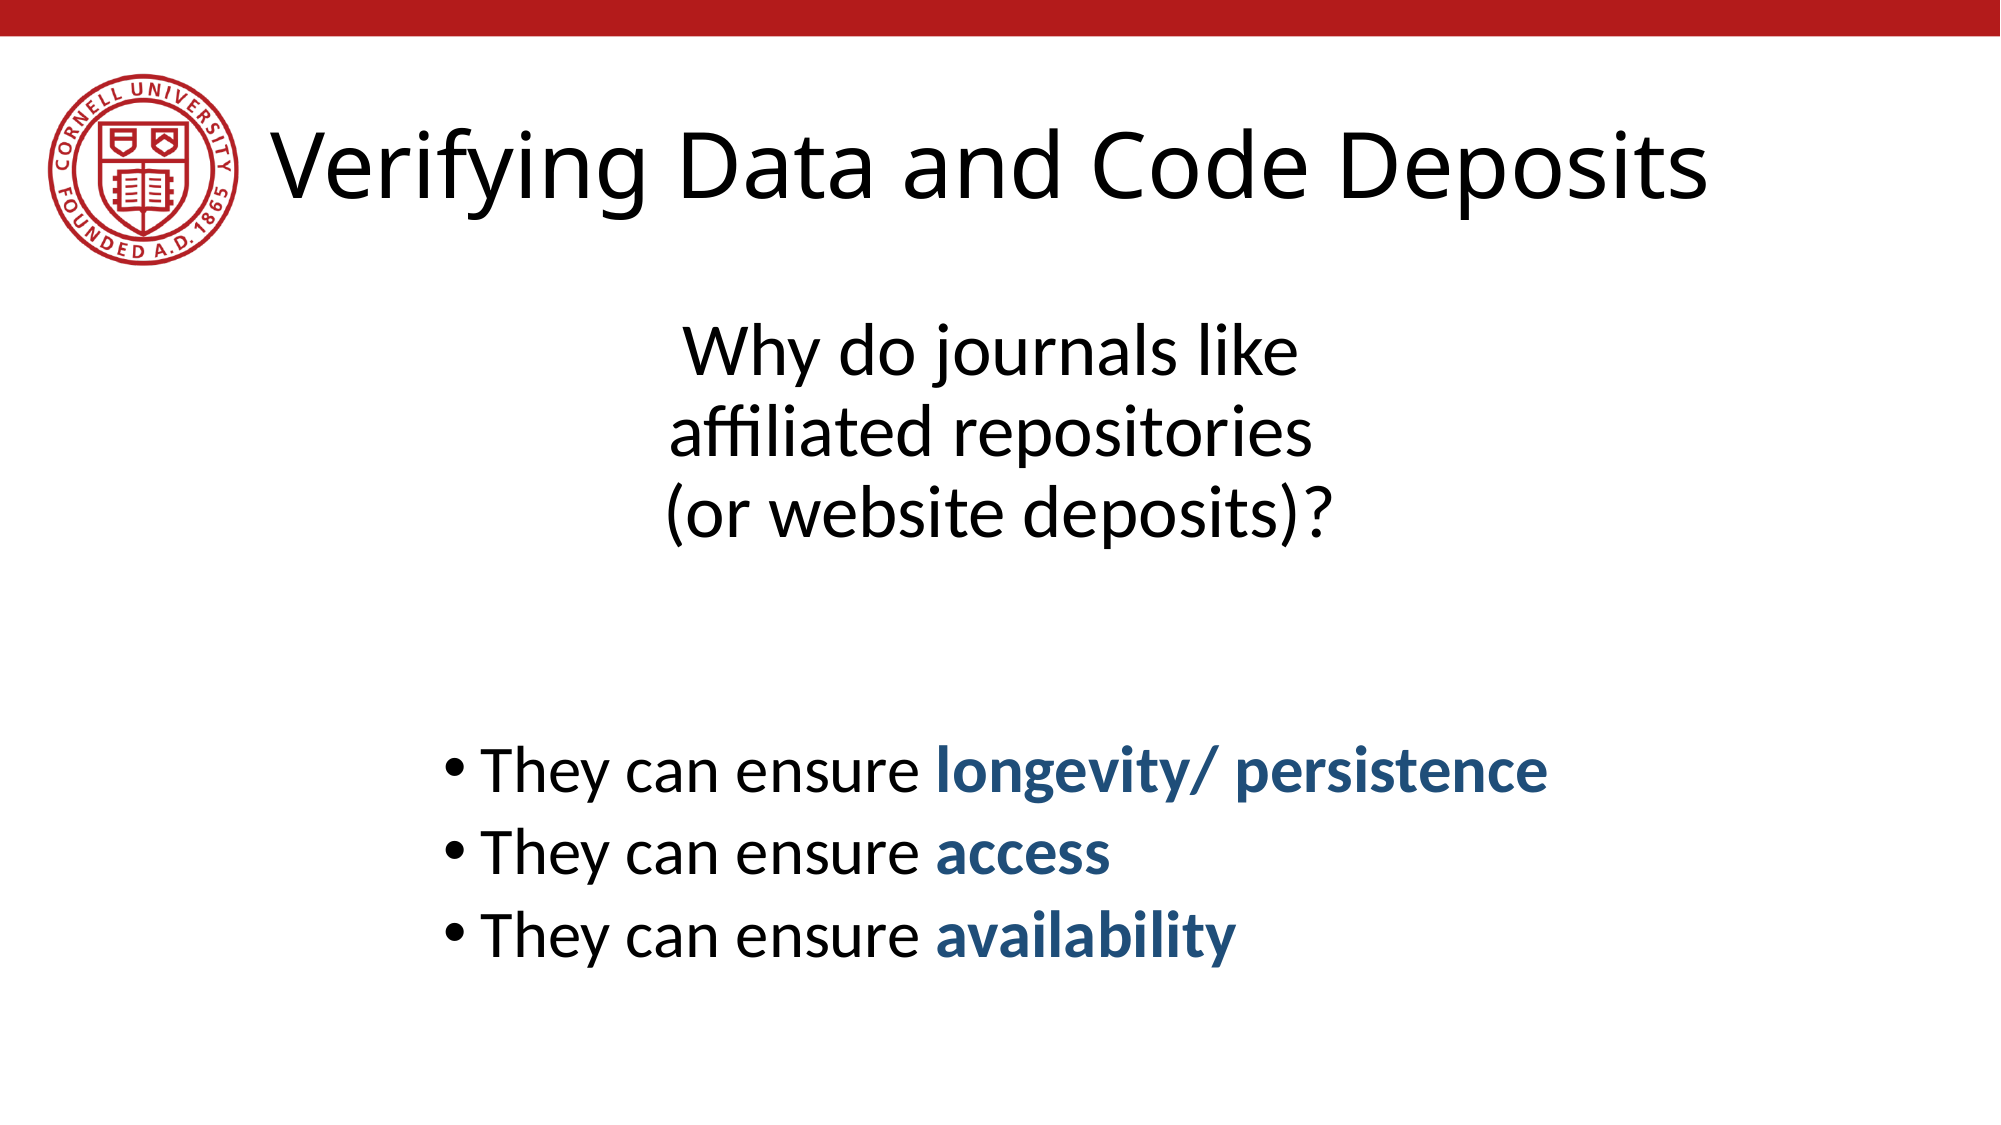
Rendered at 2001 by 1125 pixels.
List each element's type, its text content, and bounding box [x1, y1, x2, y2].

list Why do journals like affiliated repositories (or website deposits)? They can ensure longevity/ persistence They can ensure access They can ensure availability [353, 303, 1647, 1017]
picture [39, 65, 255, 274]
title Verifying Data and Code Deposits [255, 59, 1860, 278]
